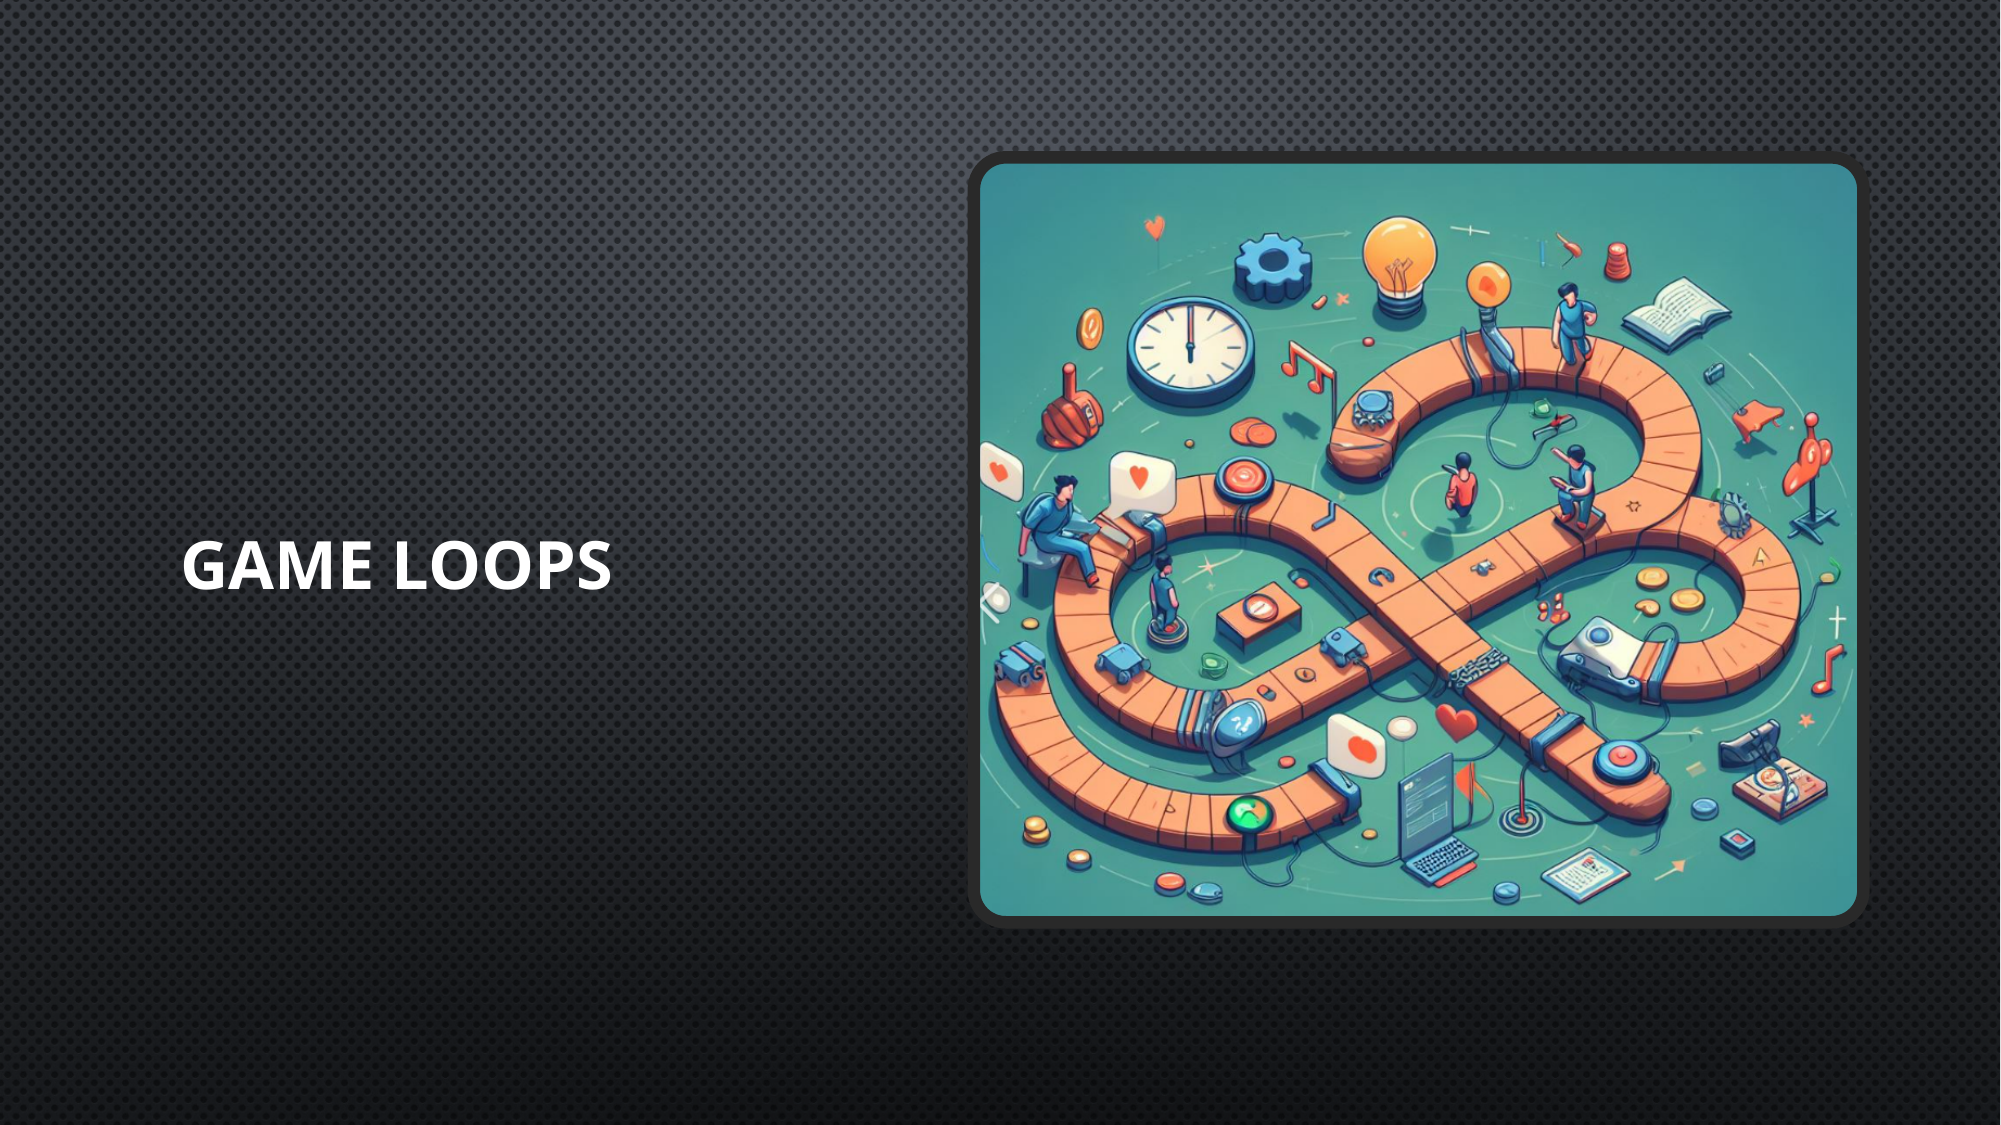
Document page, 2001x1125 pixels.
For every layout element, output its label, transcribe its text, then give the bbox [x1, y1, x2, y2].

title Game Loops [164, 406, 657, 719]
picture [973, 157, 1864, 923]
